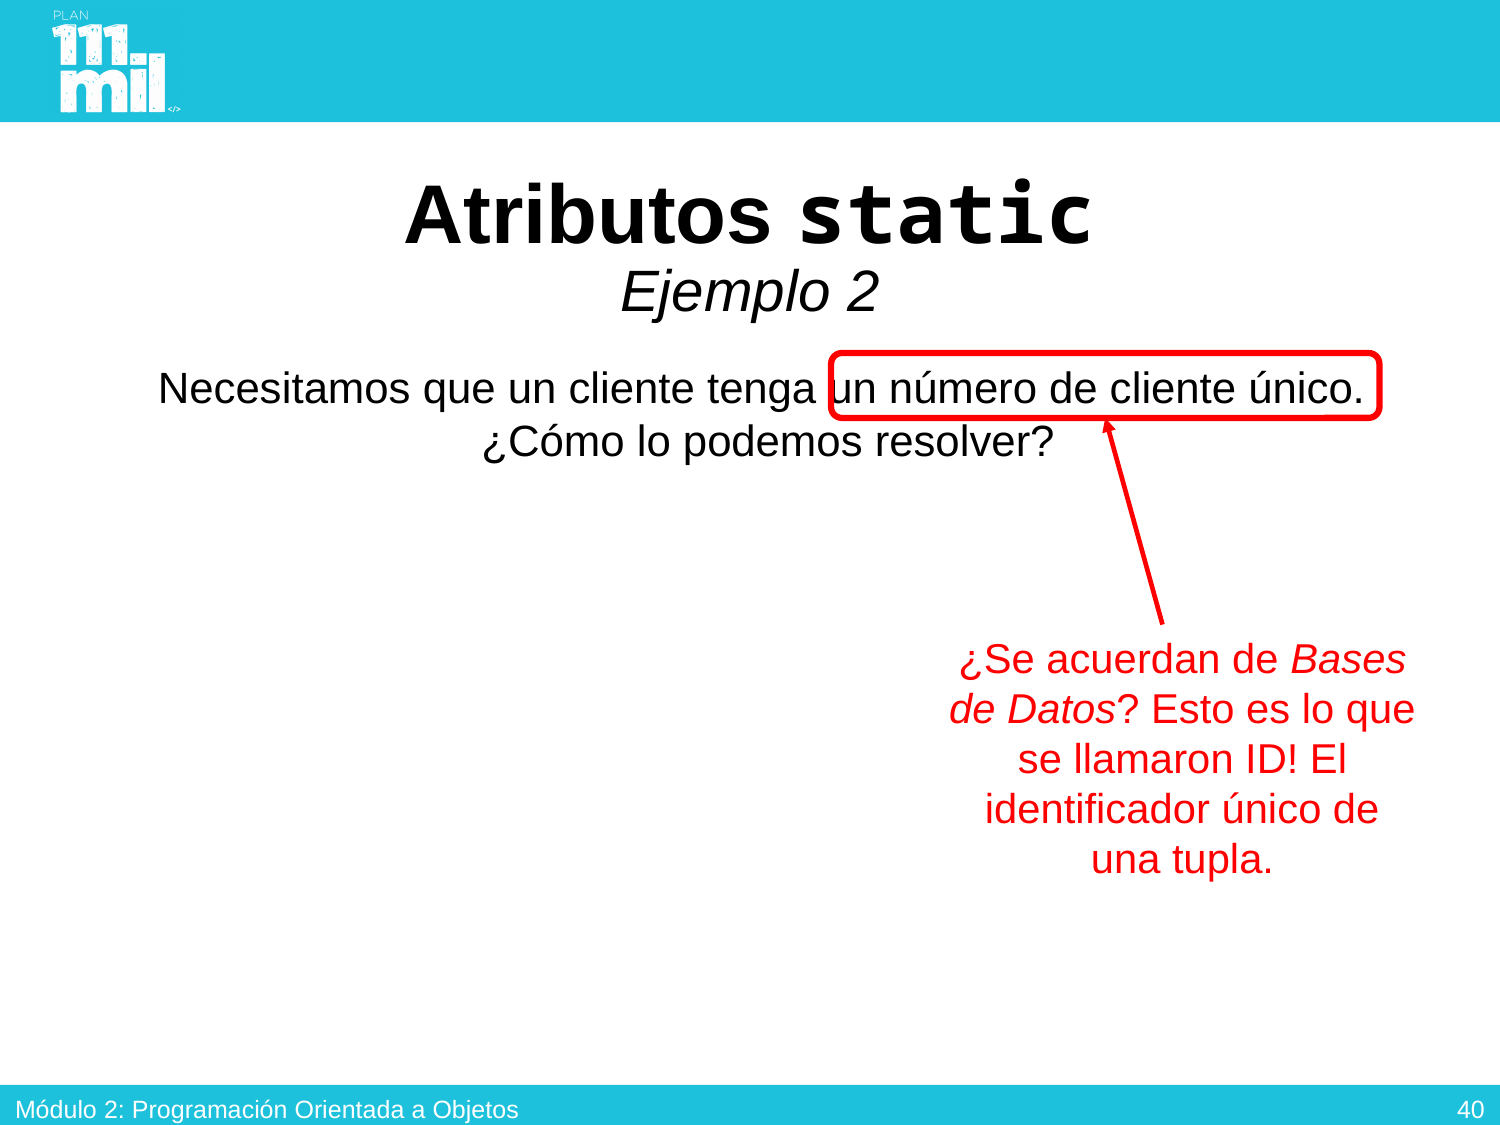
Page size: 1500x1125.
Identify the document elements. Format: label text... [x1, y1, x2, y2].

text_box [831, 352, 1380, 418]
text_box Necesitamos que un cliente tenga un número de cliente único. ¿Cómo lo podemos resolver? [1164, 353, 1434, 441]
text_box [1105, 417, 1163, 625]
title Atributos static Ejemplo 2 [103, 147, 1397, 348]
text_box ¿Se acuerdan de Bases de Datos? Esto es lo que se llamaron ID! El identificador único de una tupla. [931, 624, 1434, 893]
slide_number 39 [1162, 1078, 1500, 1125]
text_box Necesitamos que un cliente tenga un número de cliente único. ¿Cómo lo podemos resolver? [103, 353, 1102, 441]
picture [50, 9, 181, 113]
footer Módulo 2: Programación Orientada a Objetos [0, 1078, 579, 1125]
